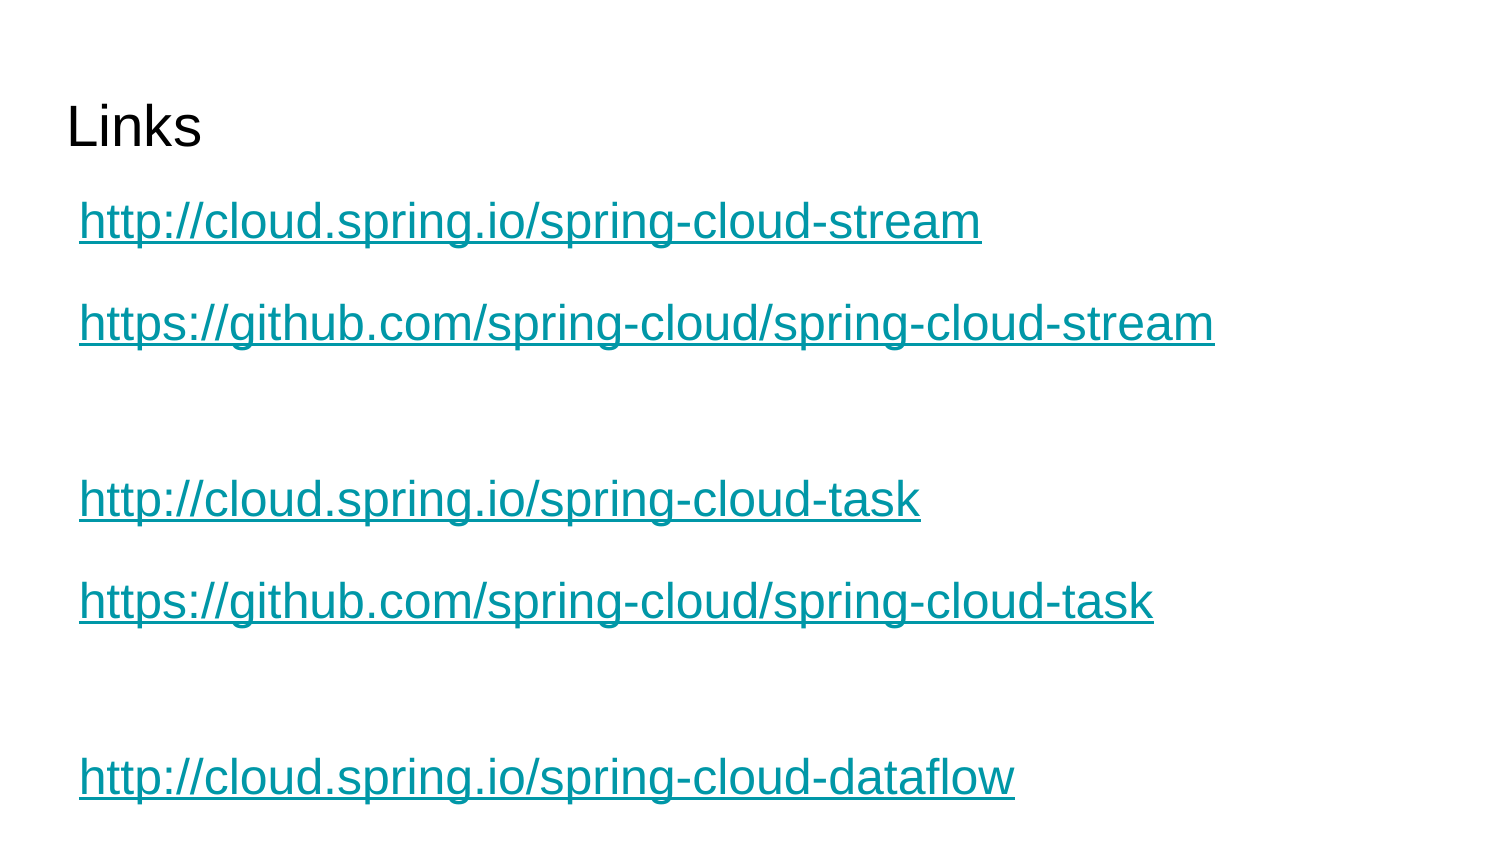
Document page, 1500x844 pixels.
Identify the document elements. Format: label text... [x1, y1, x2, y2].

list http://cloud.spring.io/spring-cloud-stream https://github.com/spring-cloud/spring-cloud-stream http://cloud.spring.io/spring-cloud-task https://github.com/spring-cloud/spring-cloud-task http://cloud.spring.io/spring-cloud-dataflow https://github.com/spring-cloud/spring-cloud-dataflow [51, 164, 1449, 725]
title Links [51, 72, 1449, 164]
